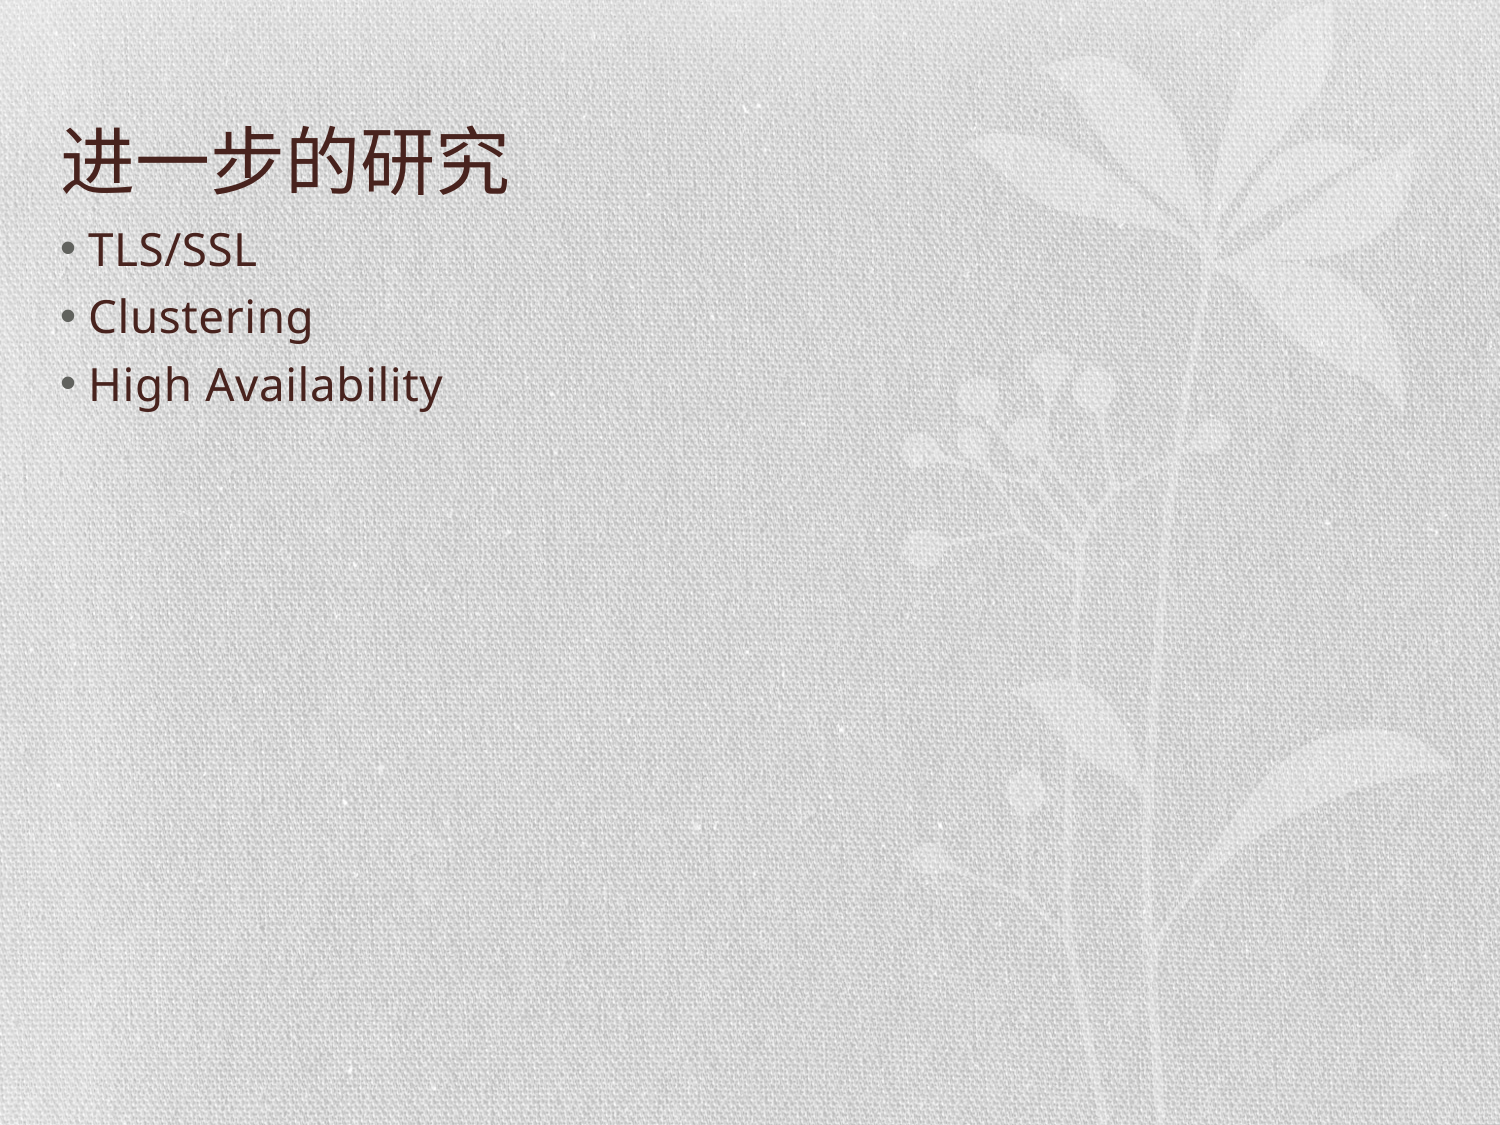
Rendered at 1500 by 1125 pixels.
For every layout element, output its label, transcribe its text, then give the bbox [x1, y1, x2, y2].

list TLS/SSL Clustering High Availability [45, 213, 1455, 1023]
title 进一步的研究 [45, 37, 1455, 213]
